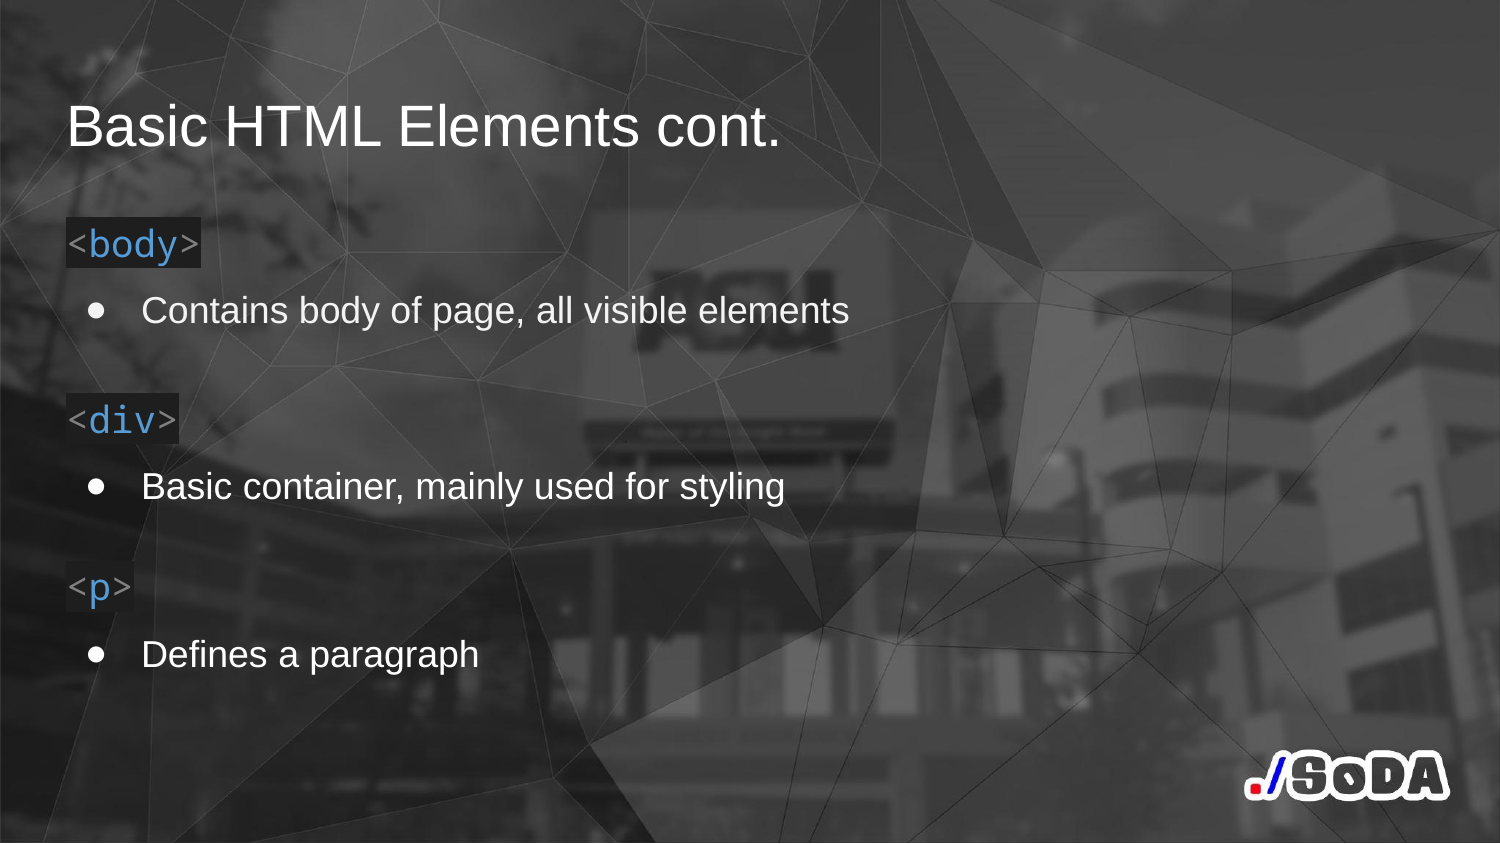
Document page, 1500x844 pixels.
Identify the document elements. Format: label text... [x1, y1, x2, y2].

list <body> Contains body of page, all visible elements <div> Basic container, mainly used for styling <p> Defines a paragraph [51, 189, 1449, 750]
picture [0, 0, 1500, 843]
title Basic HTML Elements cont. [51, 72, 1449, 167]
